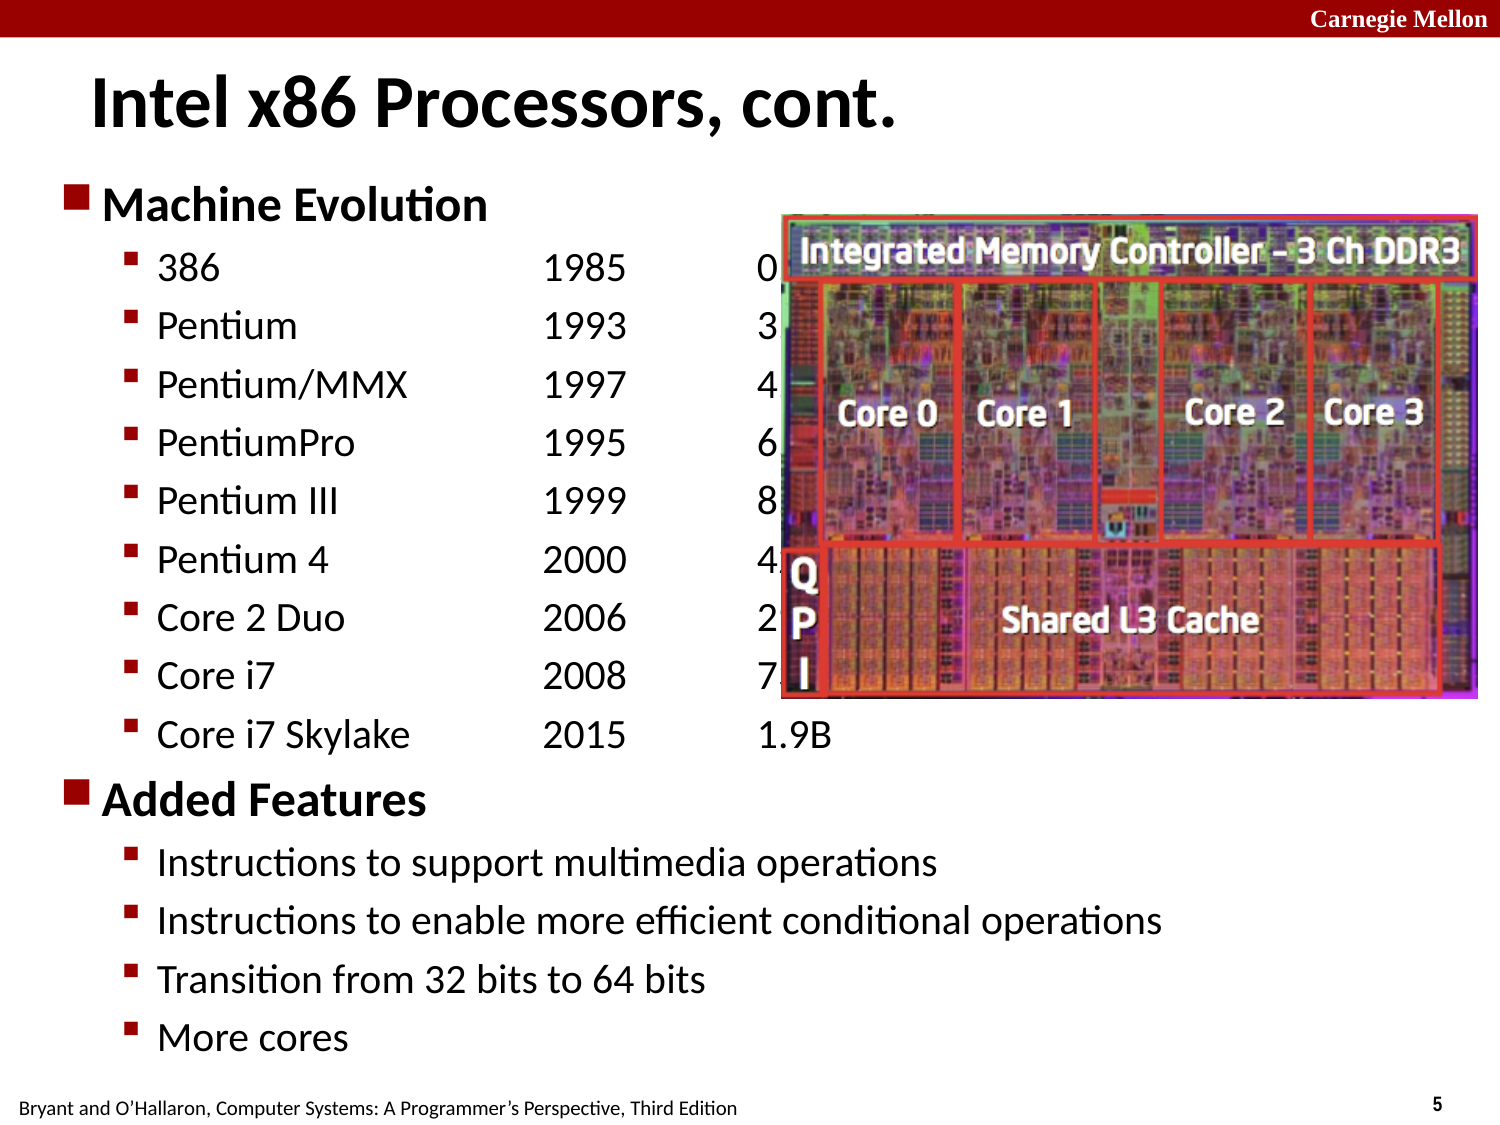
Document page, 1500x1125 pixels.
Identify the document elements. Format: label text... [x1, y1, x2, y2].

list Machine Evolution 386 1985 0.3M Pentium 1993 3.1M Pentium/MMX 1997 4.5M PentiumPro 1995 6.5M Pentium III 1999 8.2M Pentium 4 2000 42M Core 2 Duo 2006 291M Core i7 2008 731M Core i7 Skylake 2015 1.9B Added Features Instructions to support multimedia operations Instructions to enable more efficient conditional operations Transition from 32 bits to 64 bits More cores [49, 163, 1346, 980]
picture [780, 213, 1479, 699]
title Intel x86 Processors, cont. [74, 49, 1426, 145]
